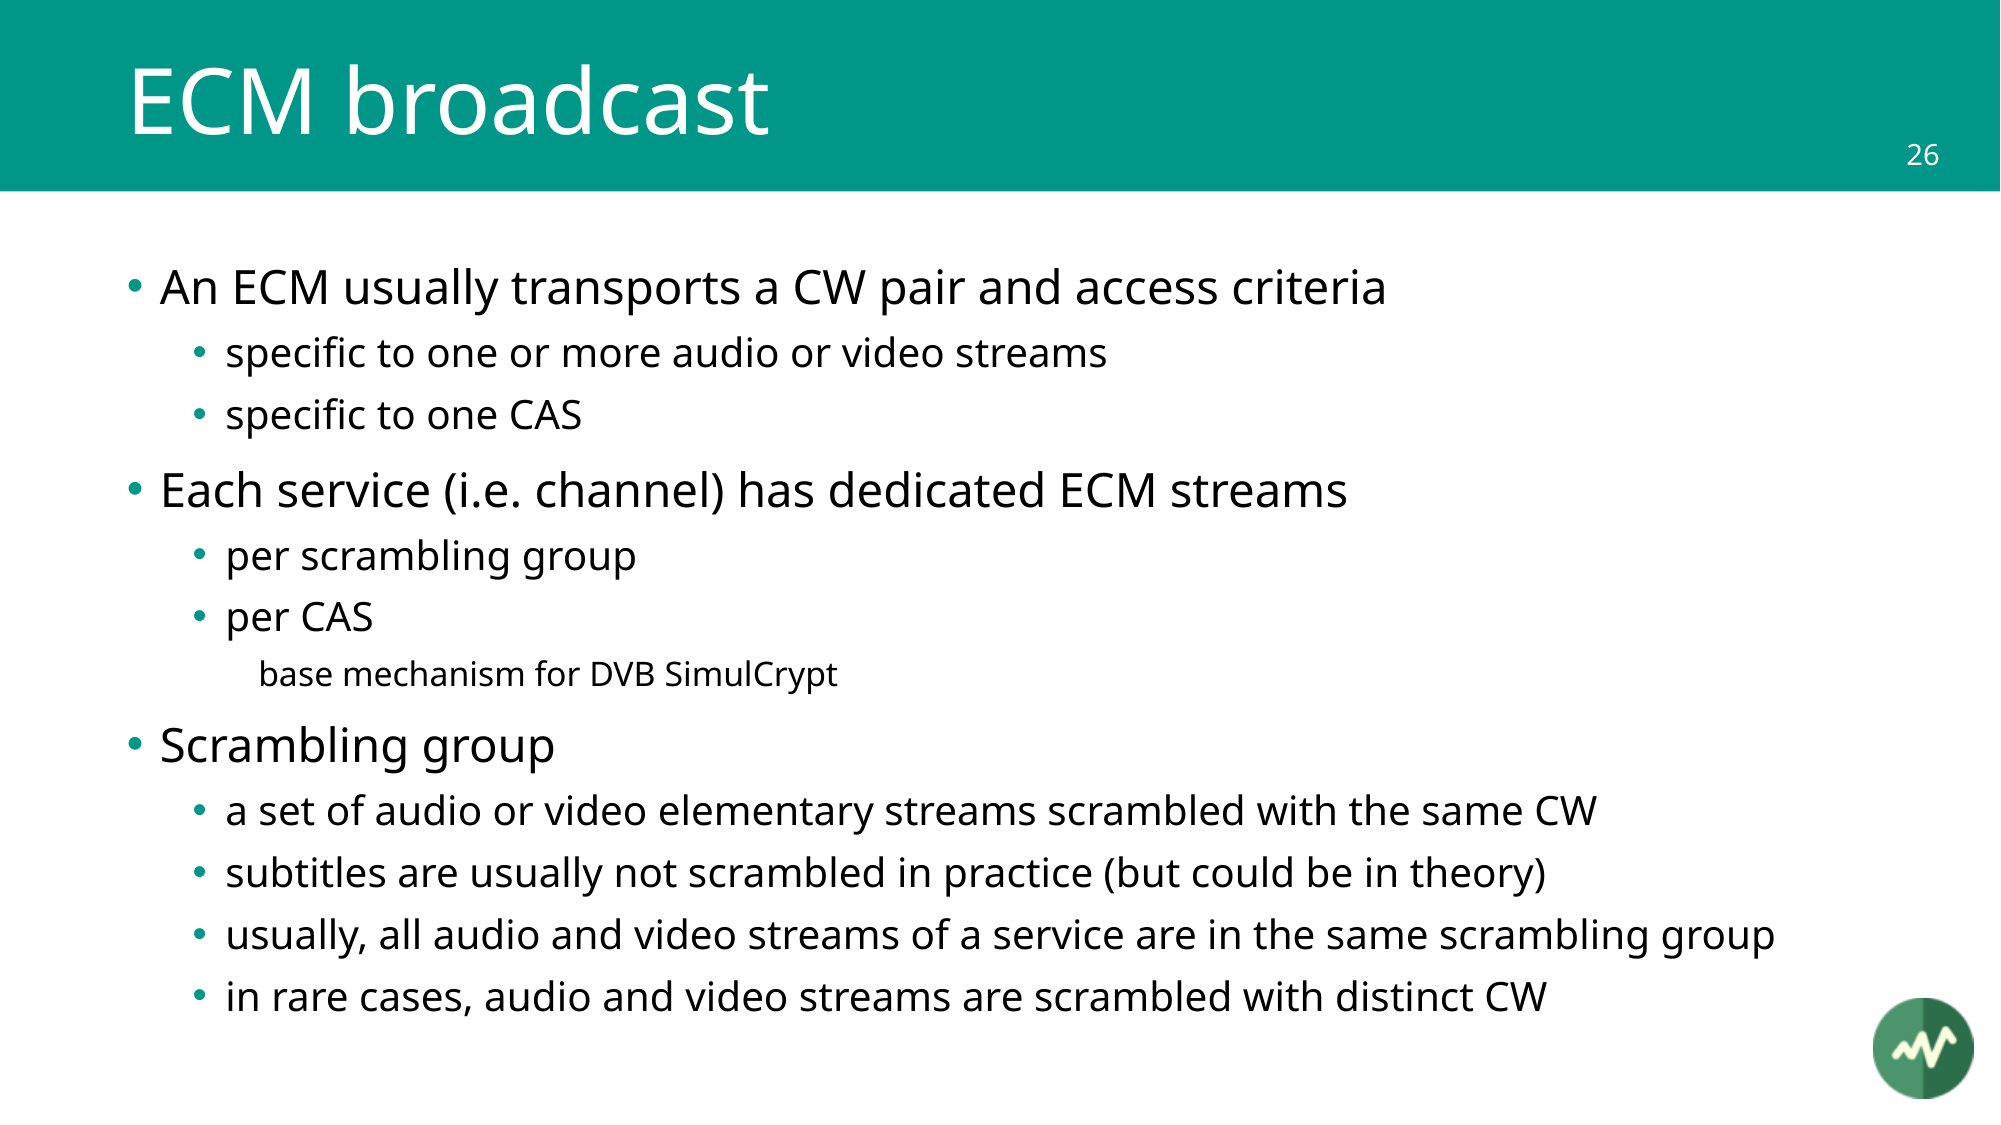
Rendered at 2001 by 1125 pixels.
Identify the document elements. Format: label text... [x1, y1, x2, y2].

picture [1873, 998, 1974, 1099]
list An ECM usually transports a CW pair and access criteria specific to one or more audio or video streams specific to one CAS Each service (i.e. channel) has dedicated ECM streams per scrambling group per CAS base mechanism for DVB SimulCrypt Scrambling group a set of audio or video elementary streams scrambled with the same CW subtitles are usually not scrambled in practice (but could be in theory) usually, all audio and video streams of a service are in the same scrambling group in rare cases, audio and video streams are scrambled with distinct CW [111, 244, 1812, 1071]
title ECM broadcast [111, 39, 1812, 171]
